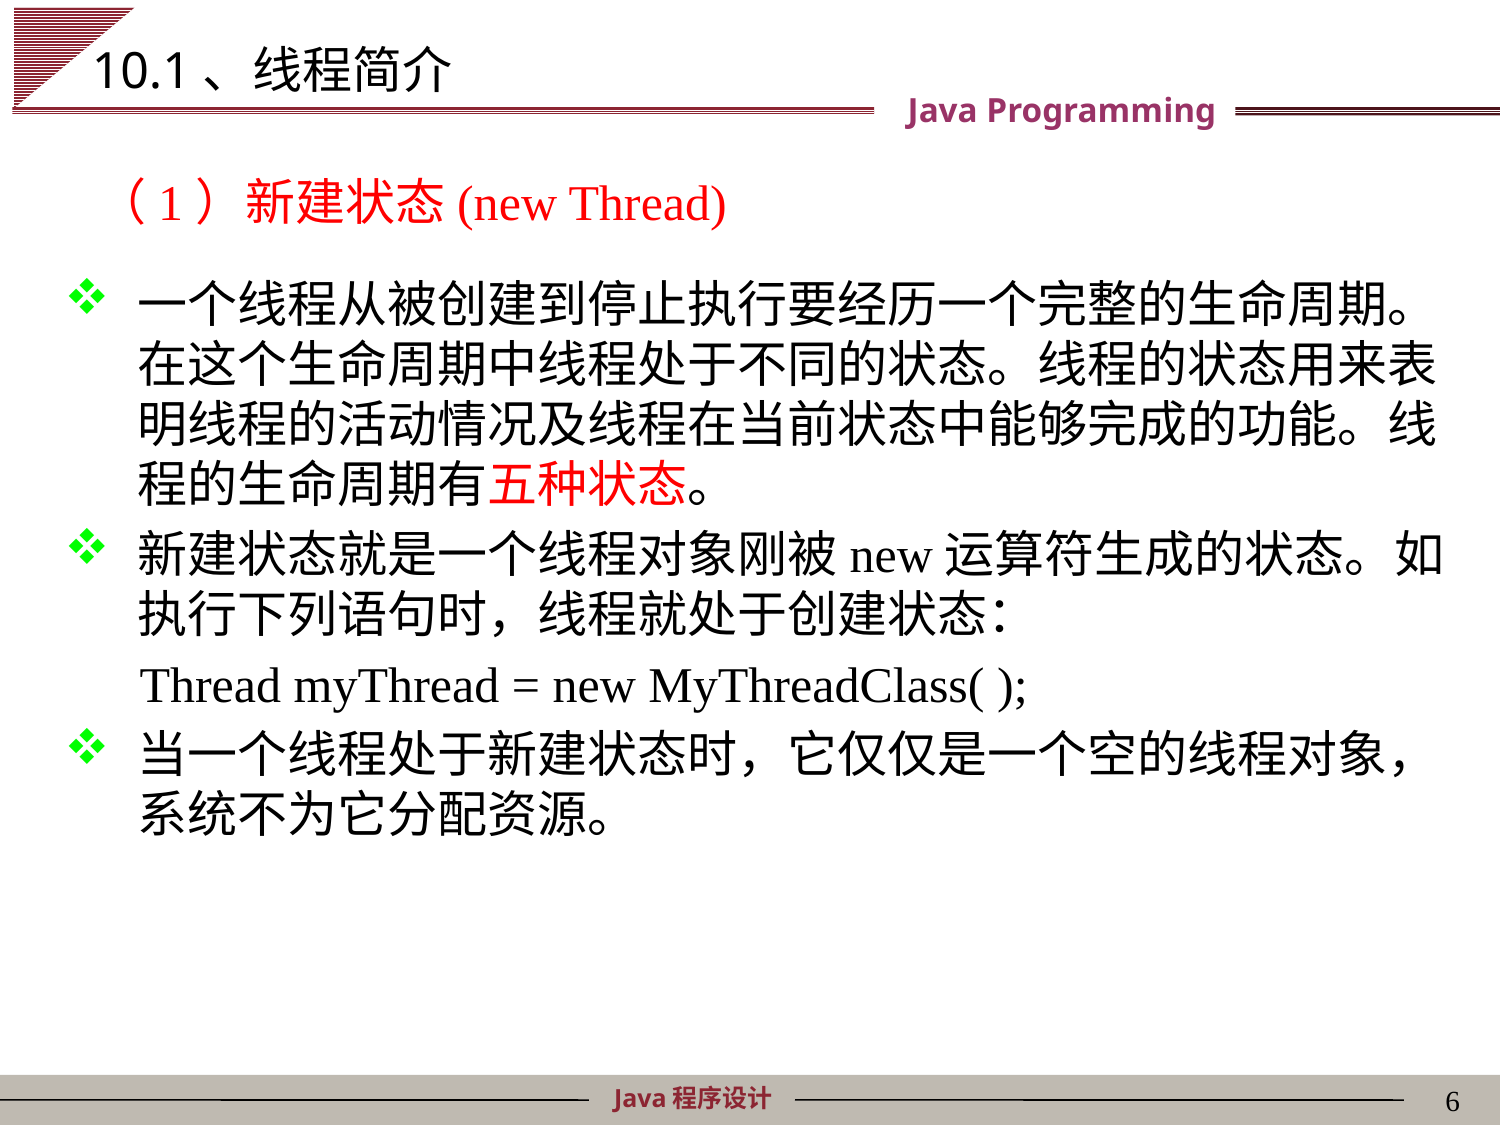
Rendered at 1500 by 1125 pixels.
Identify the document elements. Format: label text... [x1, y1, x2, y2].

text_box （1）新建状态(new Thread) [81, 163, 1184, 239]
title 10.1、线程简介 [76, 31, 1400, 106]
list 一个线程从被创建到停止执行要经历一个完整的生命周期。在这个生命周期中线程处于不同的状态。线程的状态用来表明线程的活动情况及线程在当前状态中能够完成的功能。线程的生命周期有五种状态。 新建状态就是一个线程对象刚被new运算符生成的状态。如执行下列语句时，线程就处于创建状态： Thread myThread = new MyThreadClass( ); 当一个线程处于新建状态时，它仅仅是一个空的线程对象，系统不为它分配资源。 [49, 264, 1463, 886]
